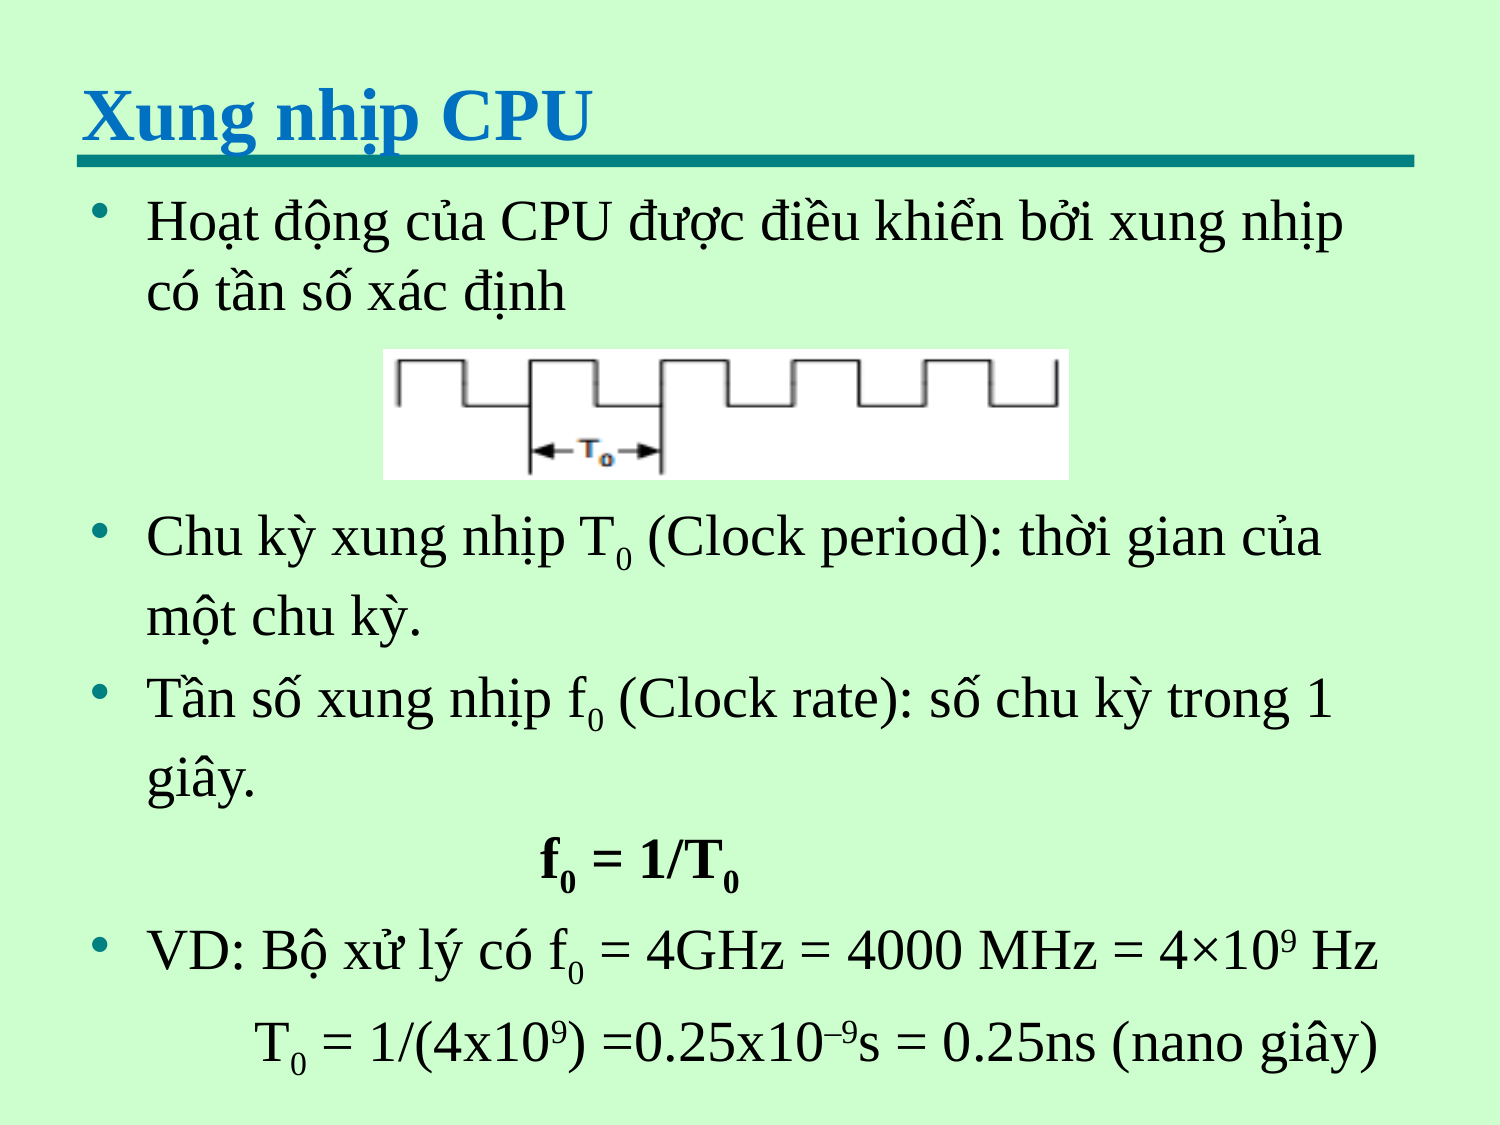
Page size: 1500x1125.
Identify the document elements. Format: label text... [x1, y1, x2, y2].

list Hoạt động của CPU được điều khiển bởi xung nhịp có tần số xác định Chu kỳ xung nhịp T0 (Clock period): thời gian của một chu kỳ. Tần số xung nhịp f0 (Clock rate): số chu kỳ trong 1 giây. f0 = 1/T0 VD: Bộ xử lý có f0 = 4GHz = 4000 MHz = 4×109 Hz T0 = 1/(4x109) =0.25x10–9s = 0.25ns (nano giây) [75, 174, 1417, 1100]
picture [383, 349, 1069, 480]
title Xung nhịp CPU [66, 24, 1413, 163]
